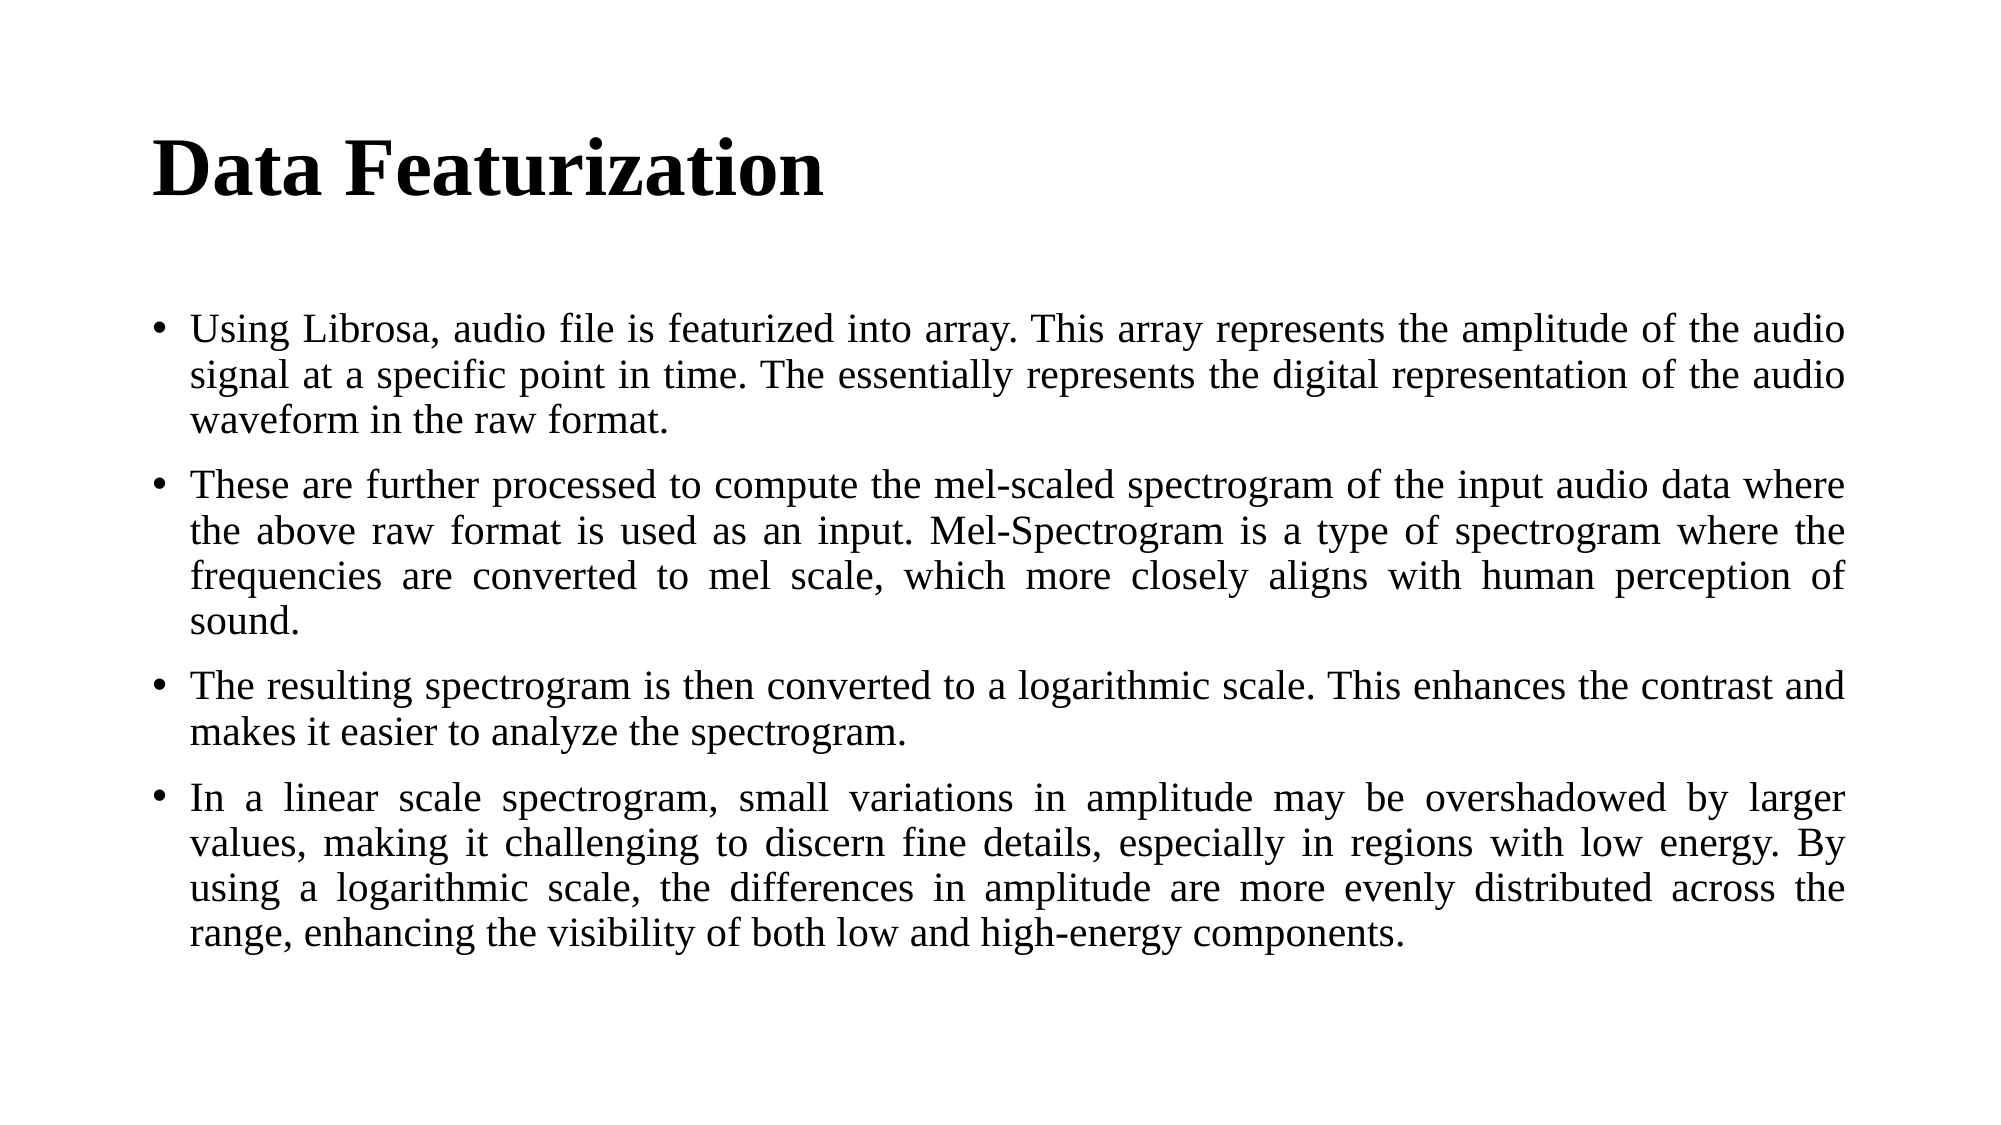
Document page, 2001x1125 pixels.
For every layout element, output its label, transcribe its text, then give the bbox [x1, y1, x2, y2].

list Using Librosa, audio file is featurized into array. This array represents the amplitude of the audio signal at a specific point in time. The essentially represents the digital representation of the audio waveform in the raw format. These are further processed to compute the mel-scaled spectrogram of the input audio data where the above raw format is used as an input. Mel-Spectrogram is a type of spectrogram where the frequencies are converted to mel scale, which more closely aligns with human perception of sound. The resulting spectrogram is then converted to a logarithmic scale. This enhances the contrast and makes it easier to analyze the spectrogram. In a linear scale spectrogram, small variations in amplitude may be overshadowed by larger values, making it challenging to discern fine details, especially in regions with low energy. By using a logarithmic scale, the differences in amplitude are more evenly distributed across the range, enhancing the visibility of both low and high-energy components. [137, 299, 1863, 1014]
title Data Featurization [137, 59, 1863, 278]
